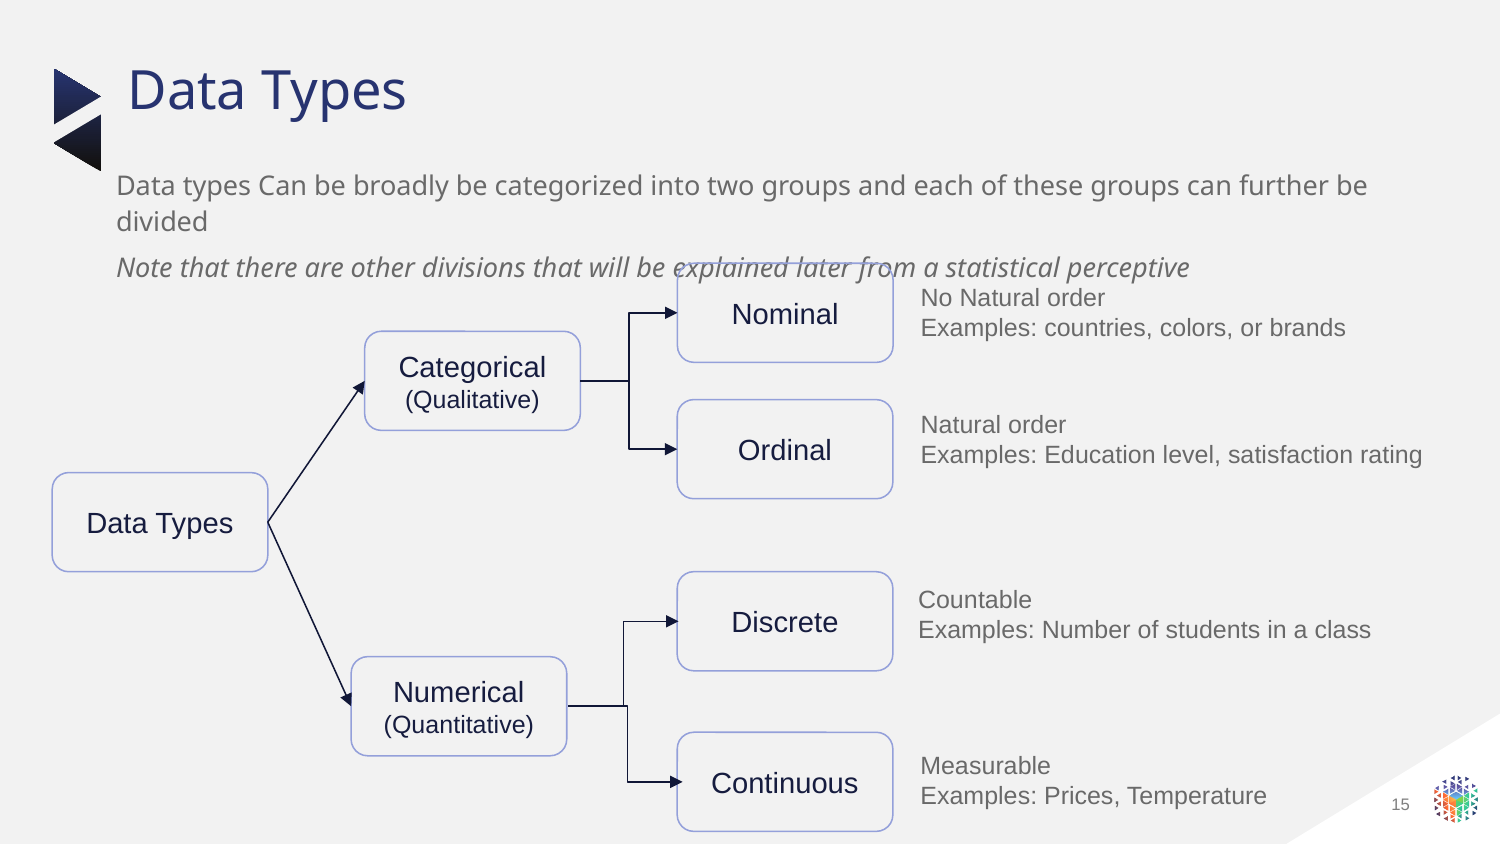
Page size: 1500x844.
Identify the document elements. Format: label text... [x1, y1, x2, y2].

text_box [267, 521, 352, 707]
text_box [580, 380, 678, 450]
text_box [580, 312, 678, 380]
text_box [571, 709, 683, 783]
picture [1434, 775, 1479, 823]
list Data types Can be broadly be categorized into two groups and each of these groups can further be divided Note that there are other divisions that will be explained later from a statistical perceptive [90, 164, 1424, 252]
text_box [567, 620, 679, 707]
text_box Ordinal [677, 399, 893, 499]
text_box Natural order Examples: Education level, satisfaction rating [905, 401, 1443, 477]
text_box Nominal [677, 263, 894, 363]
title Data Types [127, 63, 1410, 164]
text_box Countable Examples: Number of students in a class [903, 575, 1465, 651]
text_box No Natural order Examples: countries, colors, or brands [905, 274, 1468, 349]
text_box Numerical (Quantitative) [351, 656, 566, 756]
text_box Discrete [677, 571, 893, 671]
text_box Categorical (Qualitative) [364, 331, 575, 431]
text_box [267, 380, 365, 523]
text_box Continuous [677, 732, 893, 832]
text_box Data Types [52, 472, 262, 572]
text_box Measurable Examples: Prices, Temperature [905, 742, 1378, 817]
